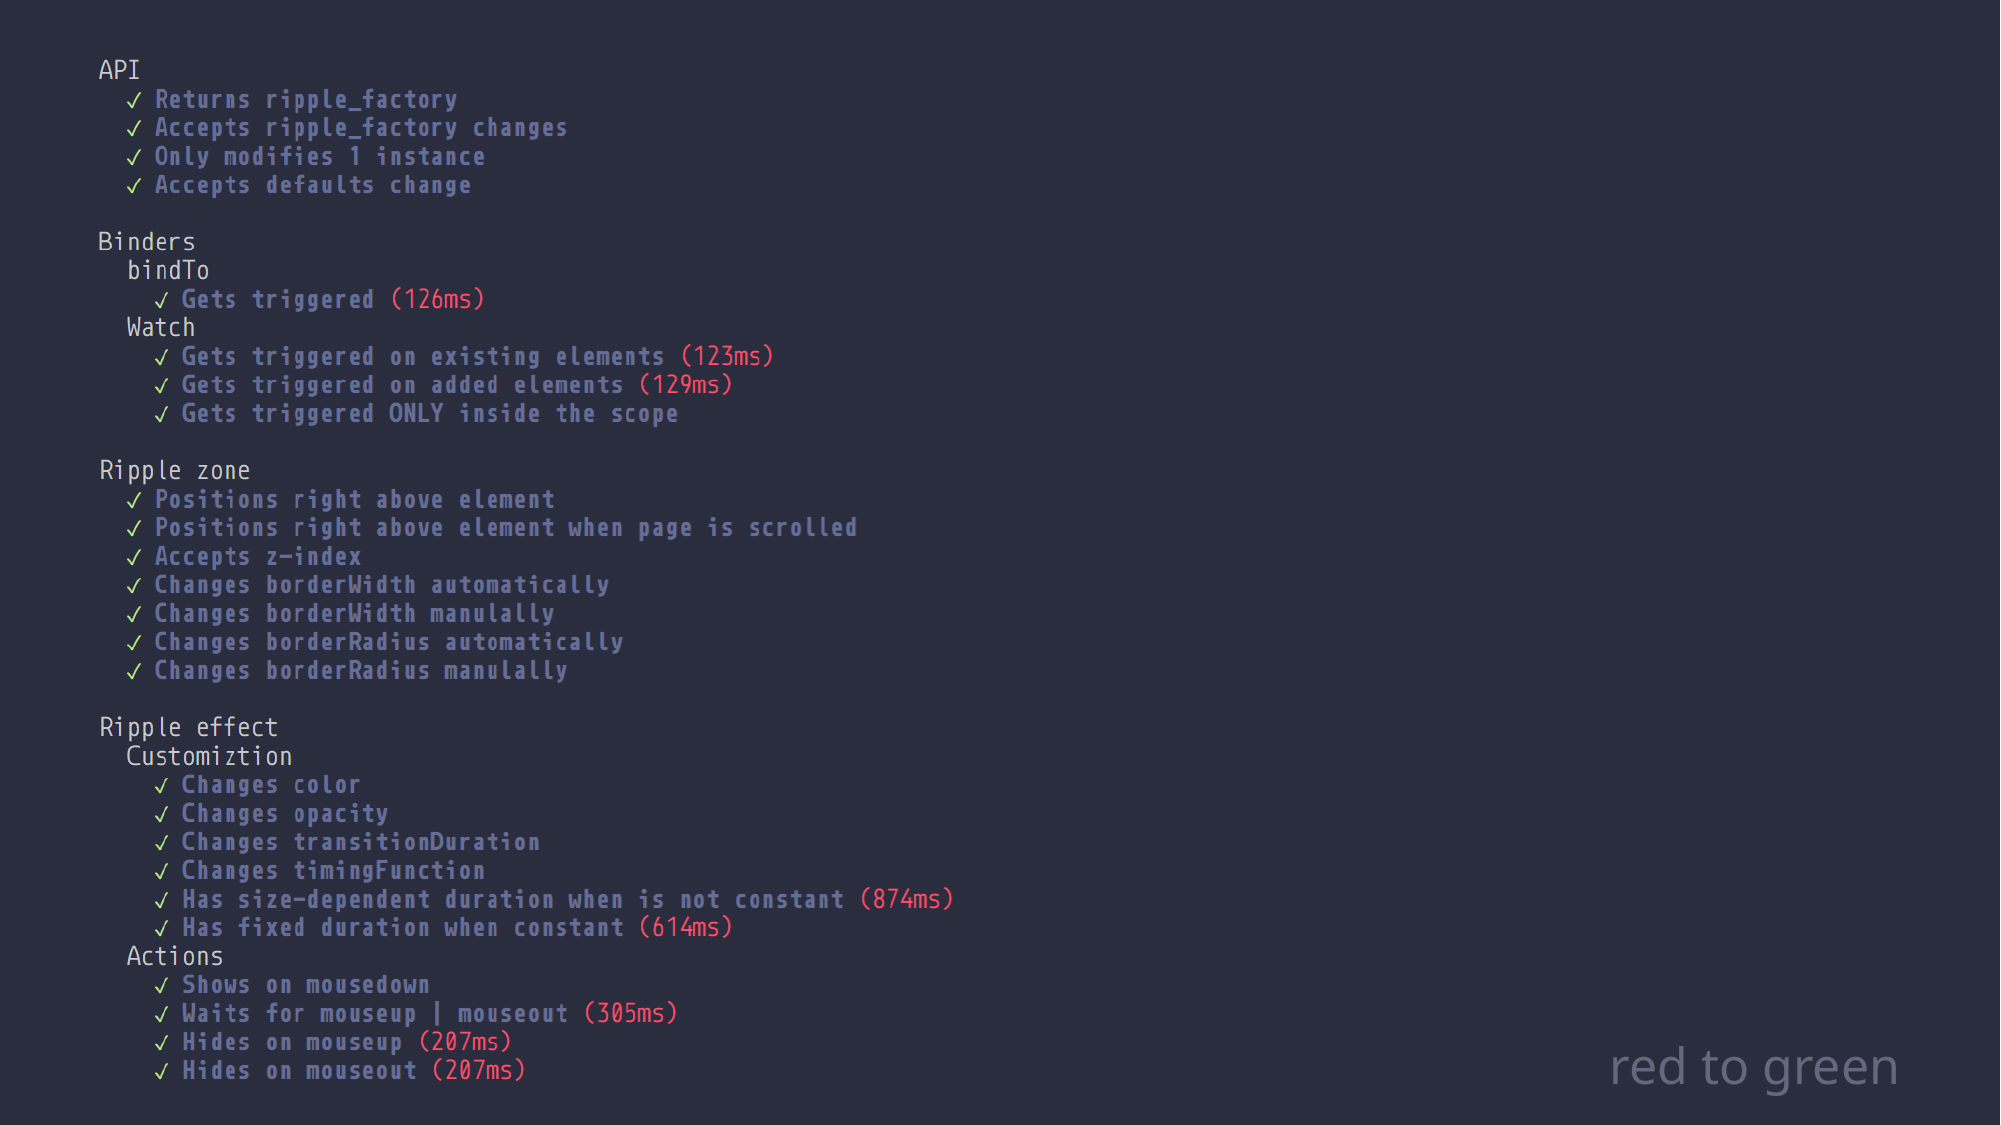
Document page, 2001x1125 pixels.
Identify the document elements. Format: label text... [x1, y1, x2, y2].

list red to green [956, 1037, 1901, 1100]
picture [99, 50, 956, 1125]
